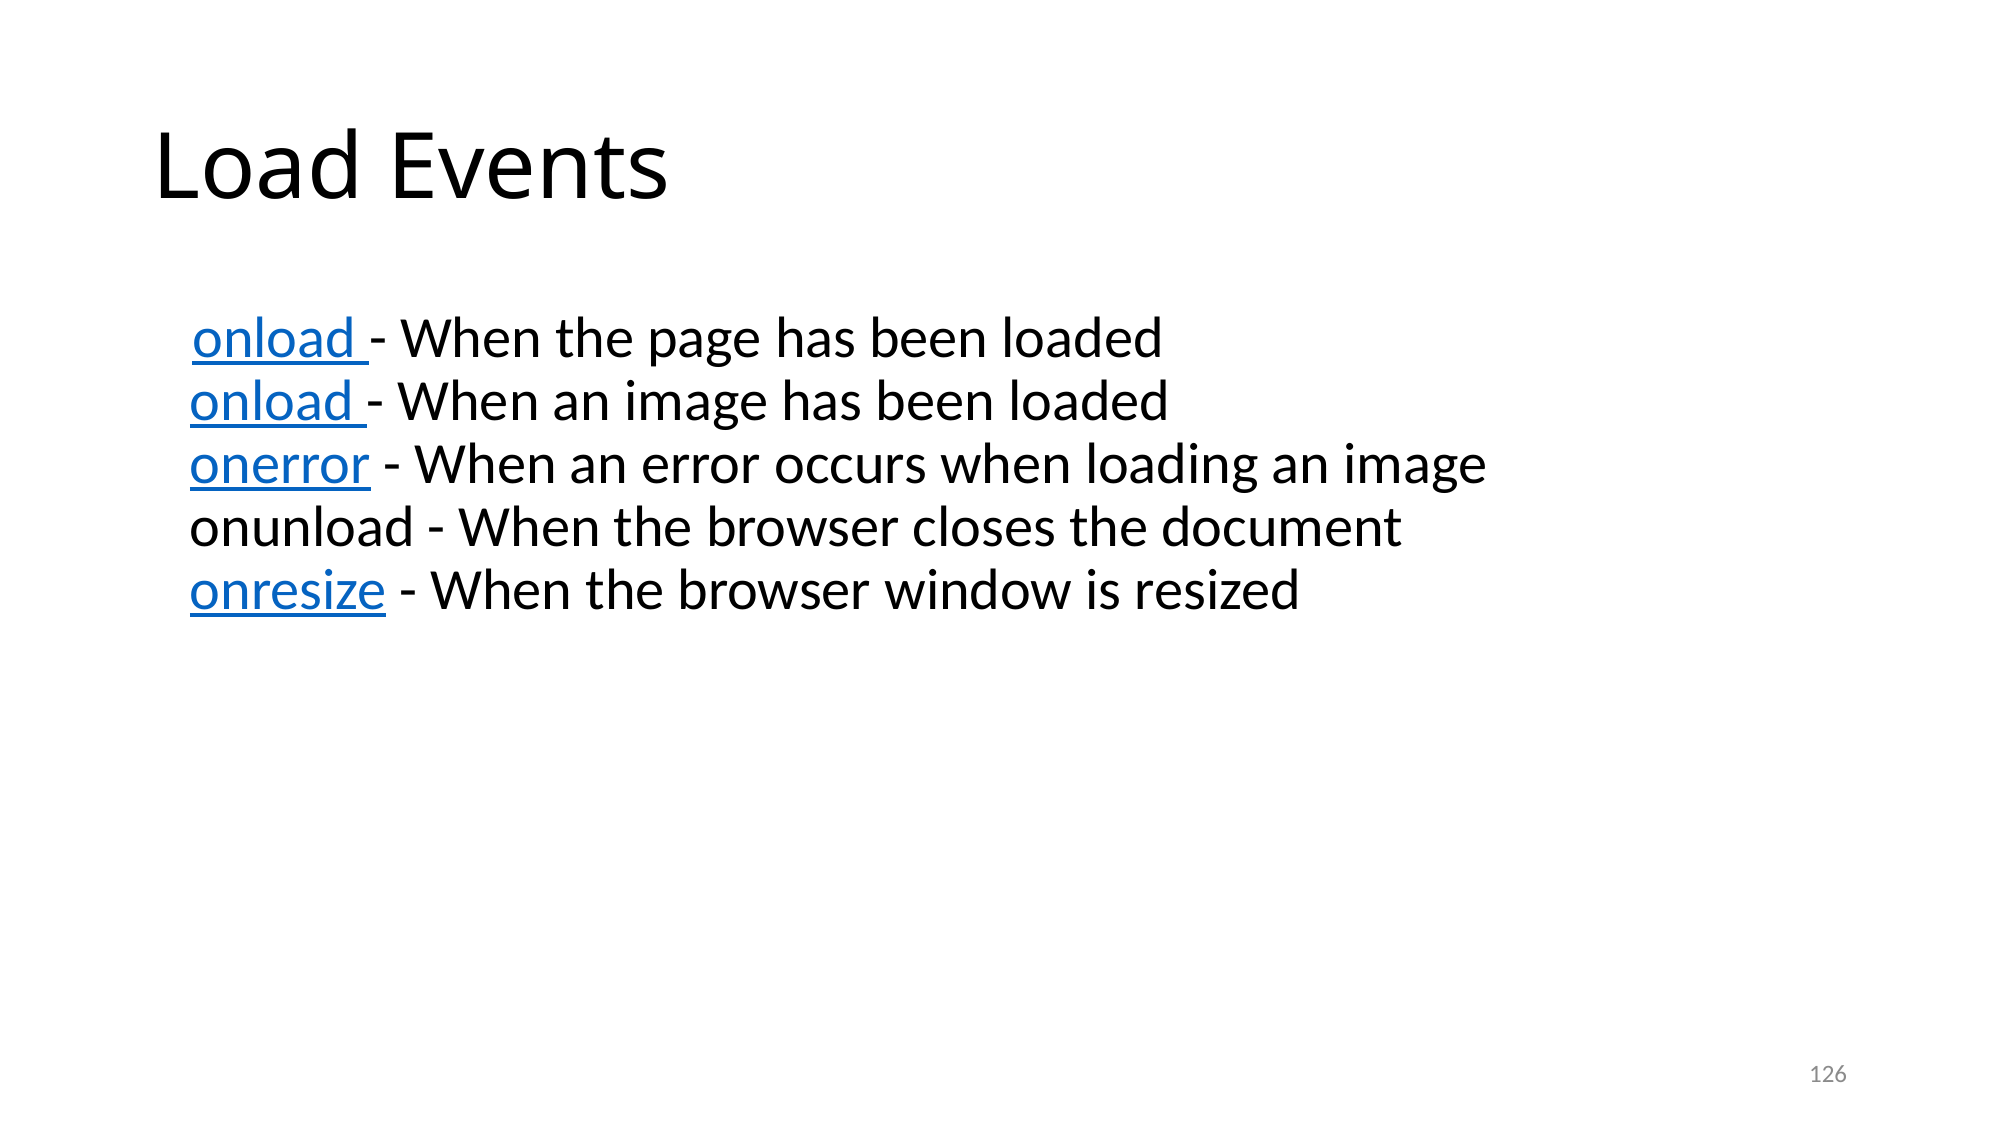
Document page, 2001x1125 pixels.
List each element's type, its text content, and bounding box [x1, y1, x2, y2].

list onload - When the page has been loaded onload - When an image has been loaded onerror - When an error occurs when loading an image onunload - When the browser closes the document onresize - When the browser window is resized [137, 299, 1863, 1014]
title Load Events [137, 59, 1863, 278]
slide_number 126 [1412, 1042, 1863, 1103]
